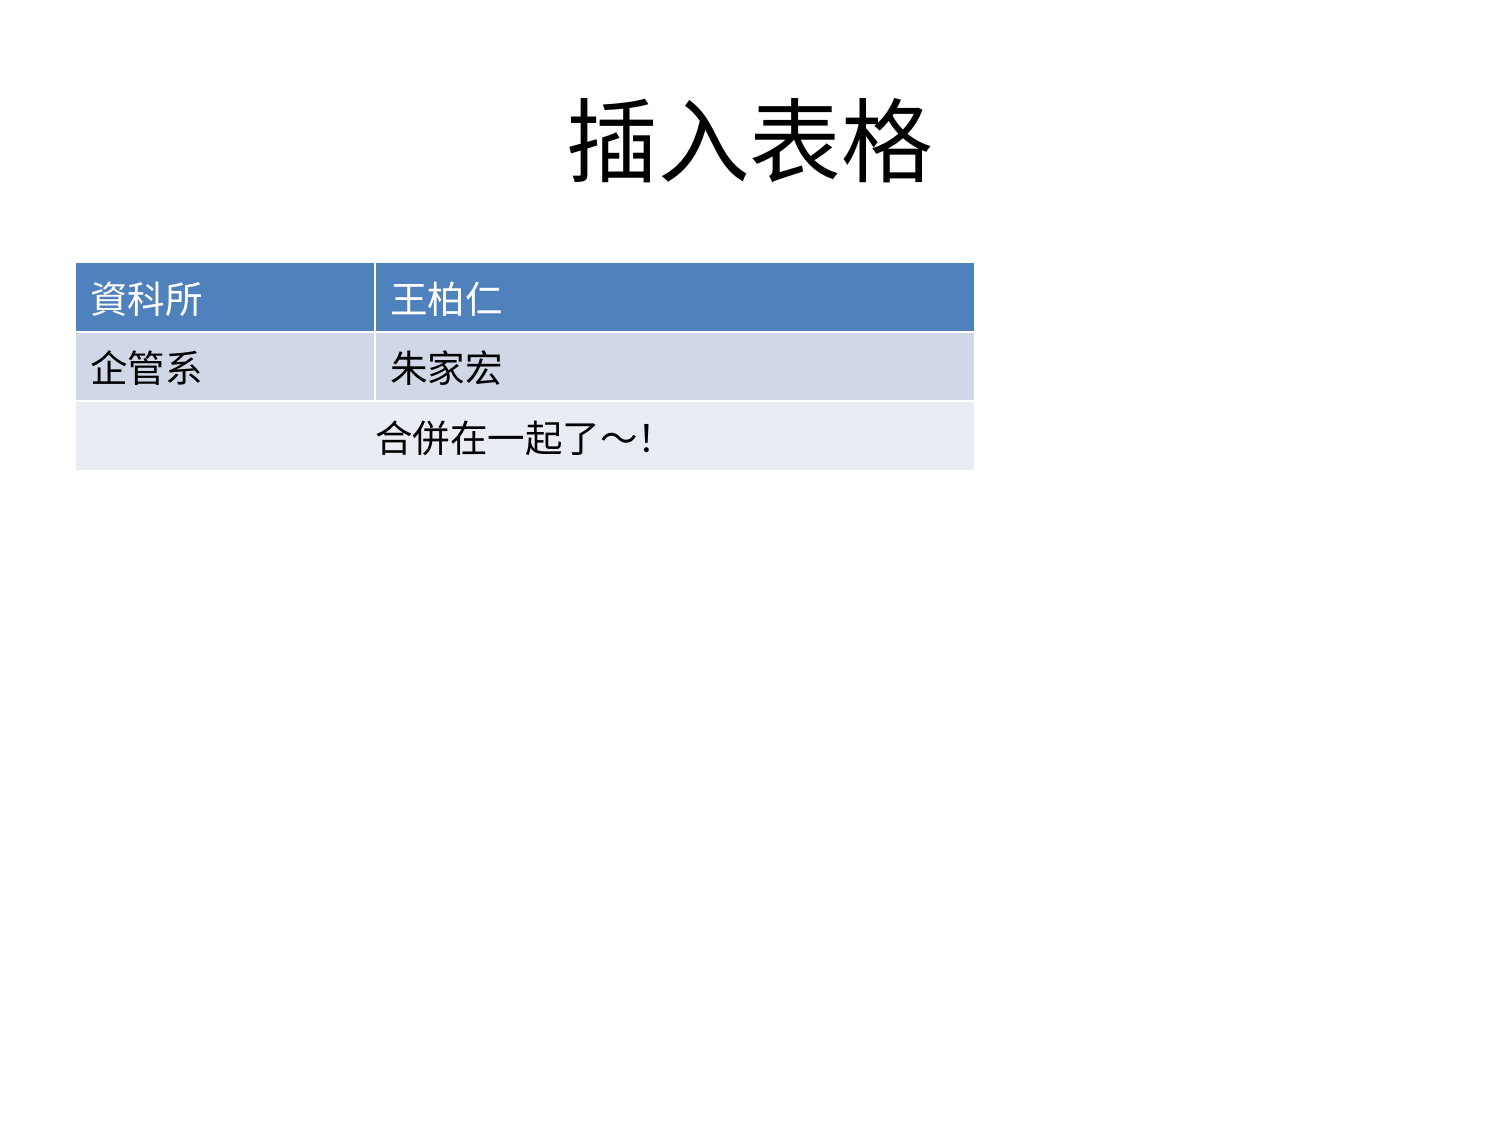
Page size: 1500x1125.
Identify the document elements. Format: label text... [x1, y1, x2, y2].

table_header 資科所 [76, 263, 374, 331]
table_cell 朱家宏 [376, 333, 974, 400]
table_cell 合併在一起了～！ [76, 402, 974, 470]
title 插入表格 [75, 45, 1425, 233]
table_cell 企管系 [76, 333, 374, 400]
table_header 王柏仁 [376, 263, 974, 331]
